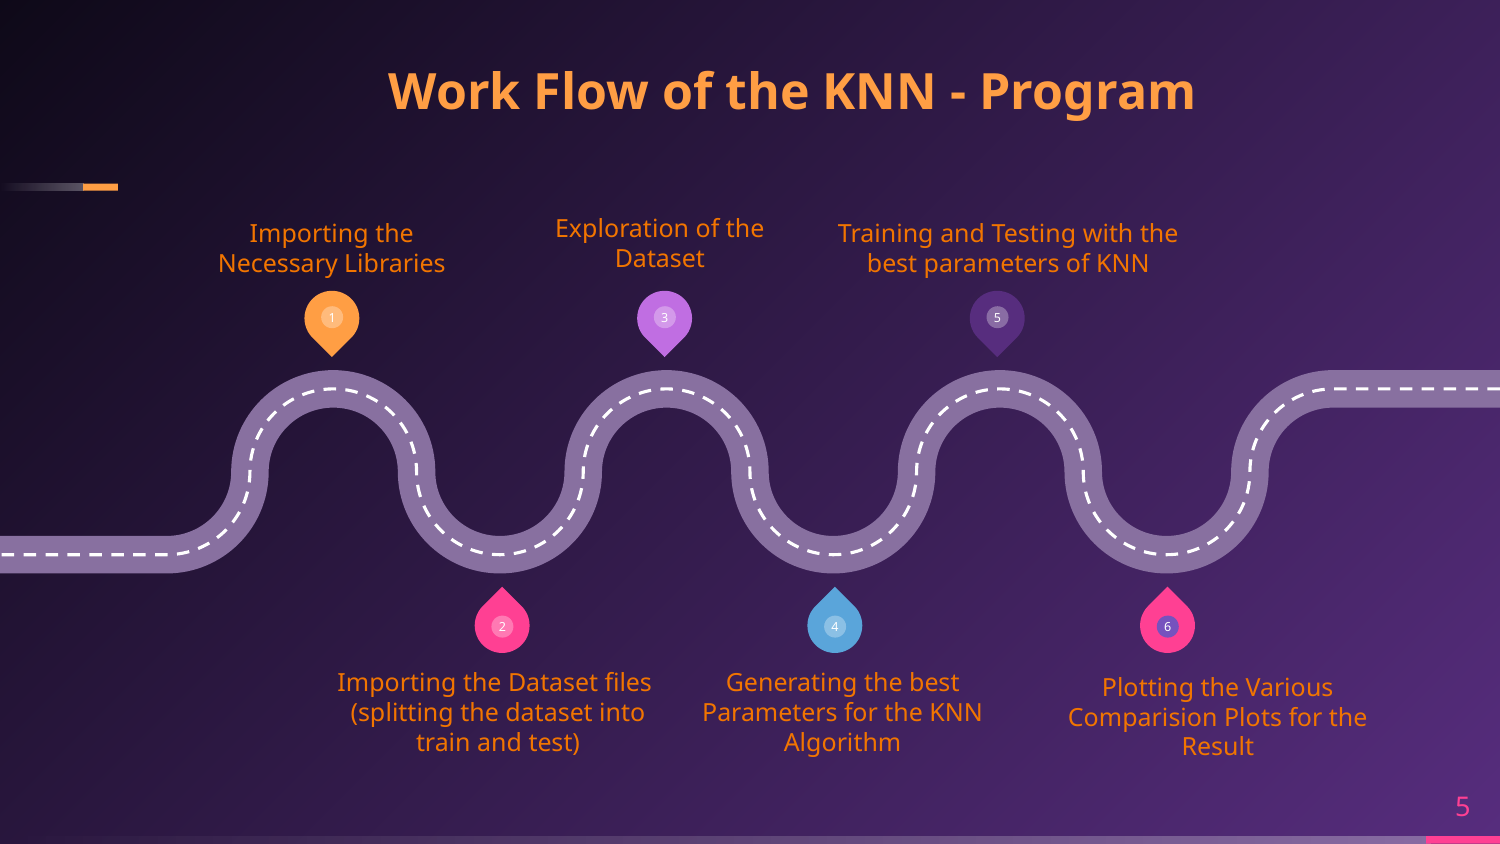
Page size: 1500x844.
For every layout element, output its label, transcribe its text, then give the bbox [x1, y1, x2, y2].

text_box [1128, 586, 1207, 665]
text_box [958, 279, 1037, 358]
text_box Importing the Necessary Libraries [188, 189, 476, 278]
text_box Importing the Dataset files (splitting the dataset into train and test) [331, 666, 665, 755]
text_box [0, 388, 1500, 555]
text_box Generating the best Parameters for the KNN Algorithm [684, 666, 1002, 755]
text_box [625, 279, 704, 358]
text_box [463, 586, 542, 665]
slide_number 5 [1426, 779, 1500, 837]
text_box Plotting the Various Comparision Plots for the Result [1036, 671, 1400, 759]
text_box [795, 586, 874, 665]
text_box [292, 279, 371, 358]
title Work Flow of the KNN - Program [388, 55, 1260, 121]
text_box Exploration of the Dataset [554, 195, 766, 273]
text_box Training and Testing with the best parameters of KNN [824, 189, 1193, 278]
